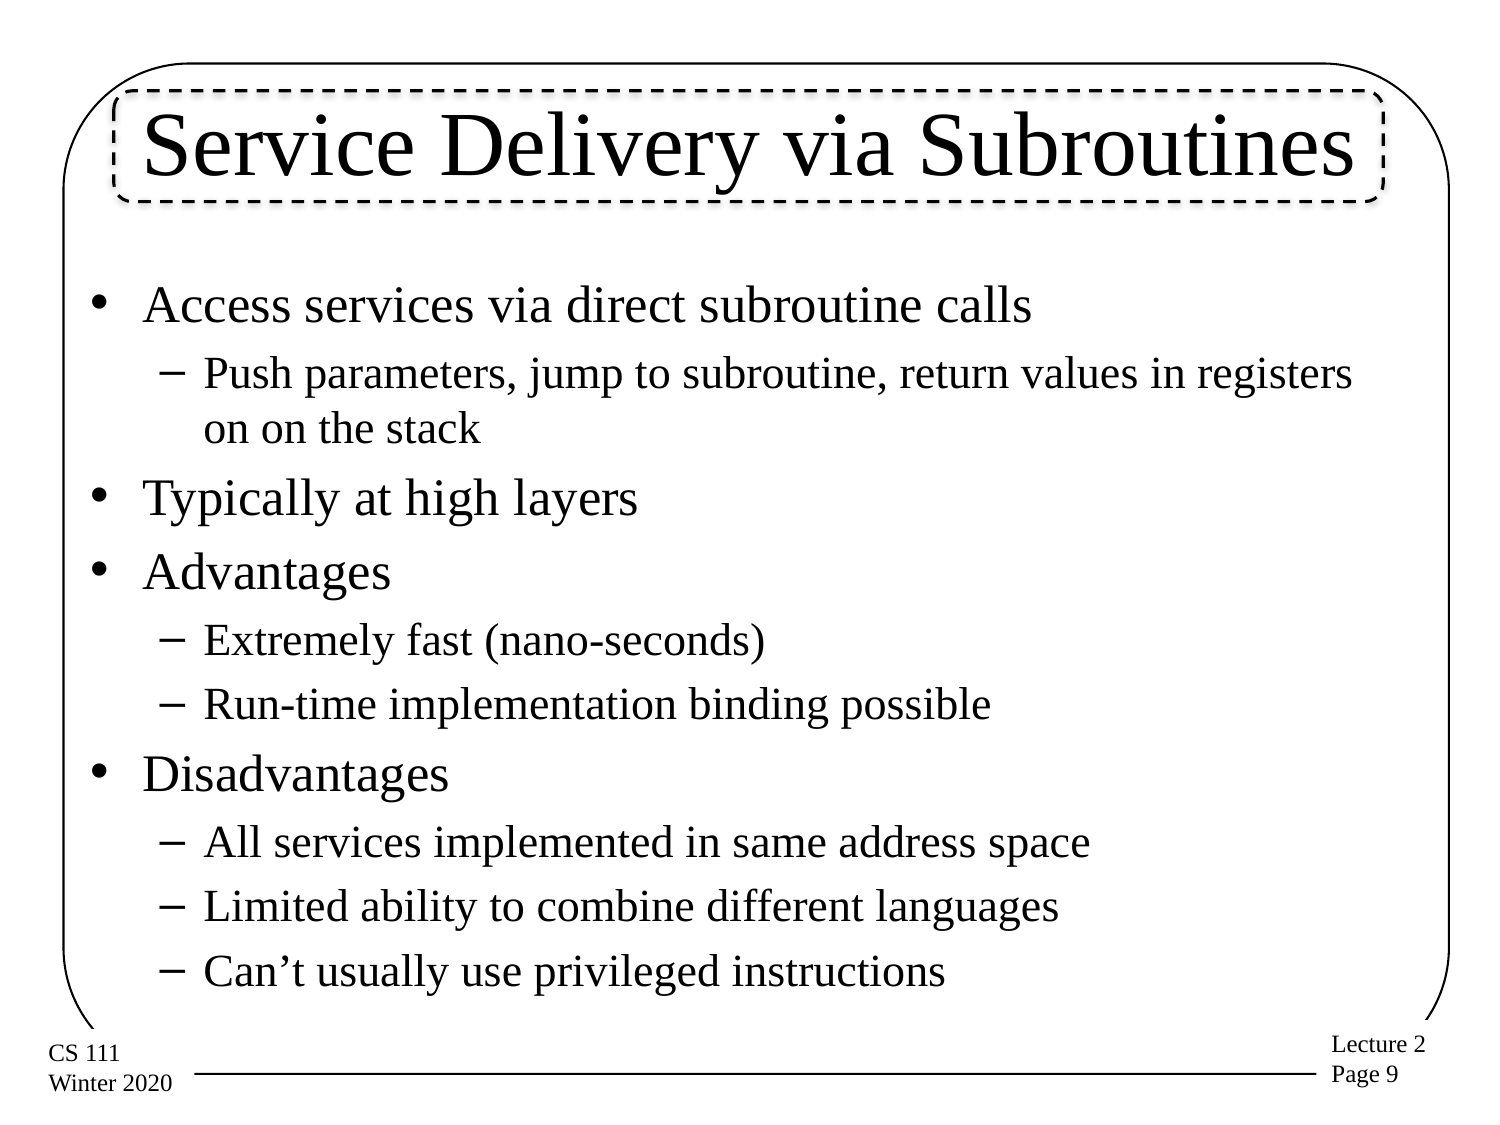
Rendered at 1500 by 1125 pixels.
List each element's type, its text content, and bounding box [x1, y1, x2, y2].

text_box [113, 90, 1385, 203]
title Service Delivery via Subroutines [74, 44, 1426, 233]
list Access services via direct subroutine calls Push parameters, jump to subroutine, return values in registers on on the stack Typically at high layers Advantages Extremely fast (nano-seconds) Run-time implementation binding possible Disadvantages All services implemented in same address space Limited ability to combine different languages Can’t usually use privileged instructions [74, 262, 1426, 1006]
